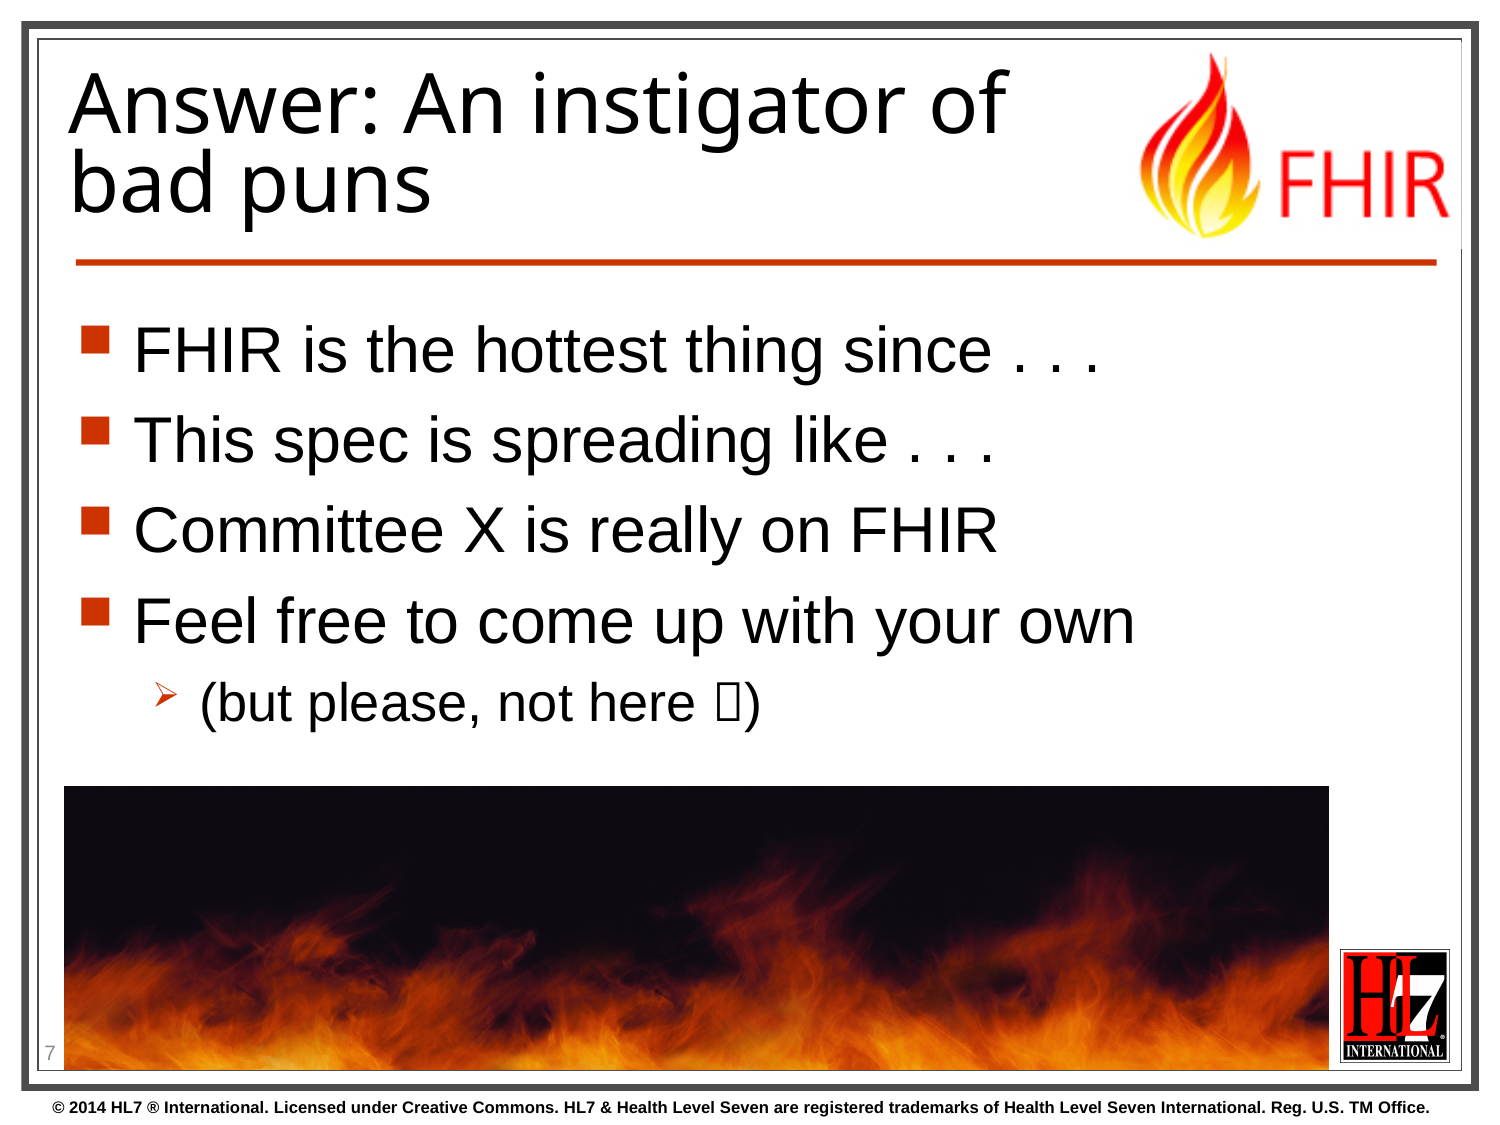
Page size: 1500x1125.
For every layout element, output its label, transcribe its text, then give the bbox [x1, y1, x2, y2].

slide_number 7 [29, 1034, 59, 1071]
picture [1128, 42, 1462, 249]
picture [1340, 949, 1450, 1063]
picture [64, 786, 1329, 1071]
title Answer: An instigator of bad puns [53, 54, 1128, 244]
list FHIR is the hottest thing since . . . This spec is spreading like . . . Committee X is really on FHIR Feel free to come up with your own (but please, not here ) [62, 299, 1438, 1035]
